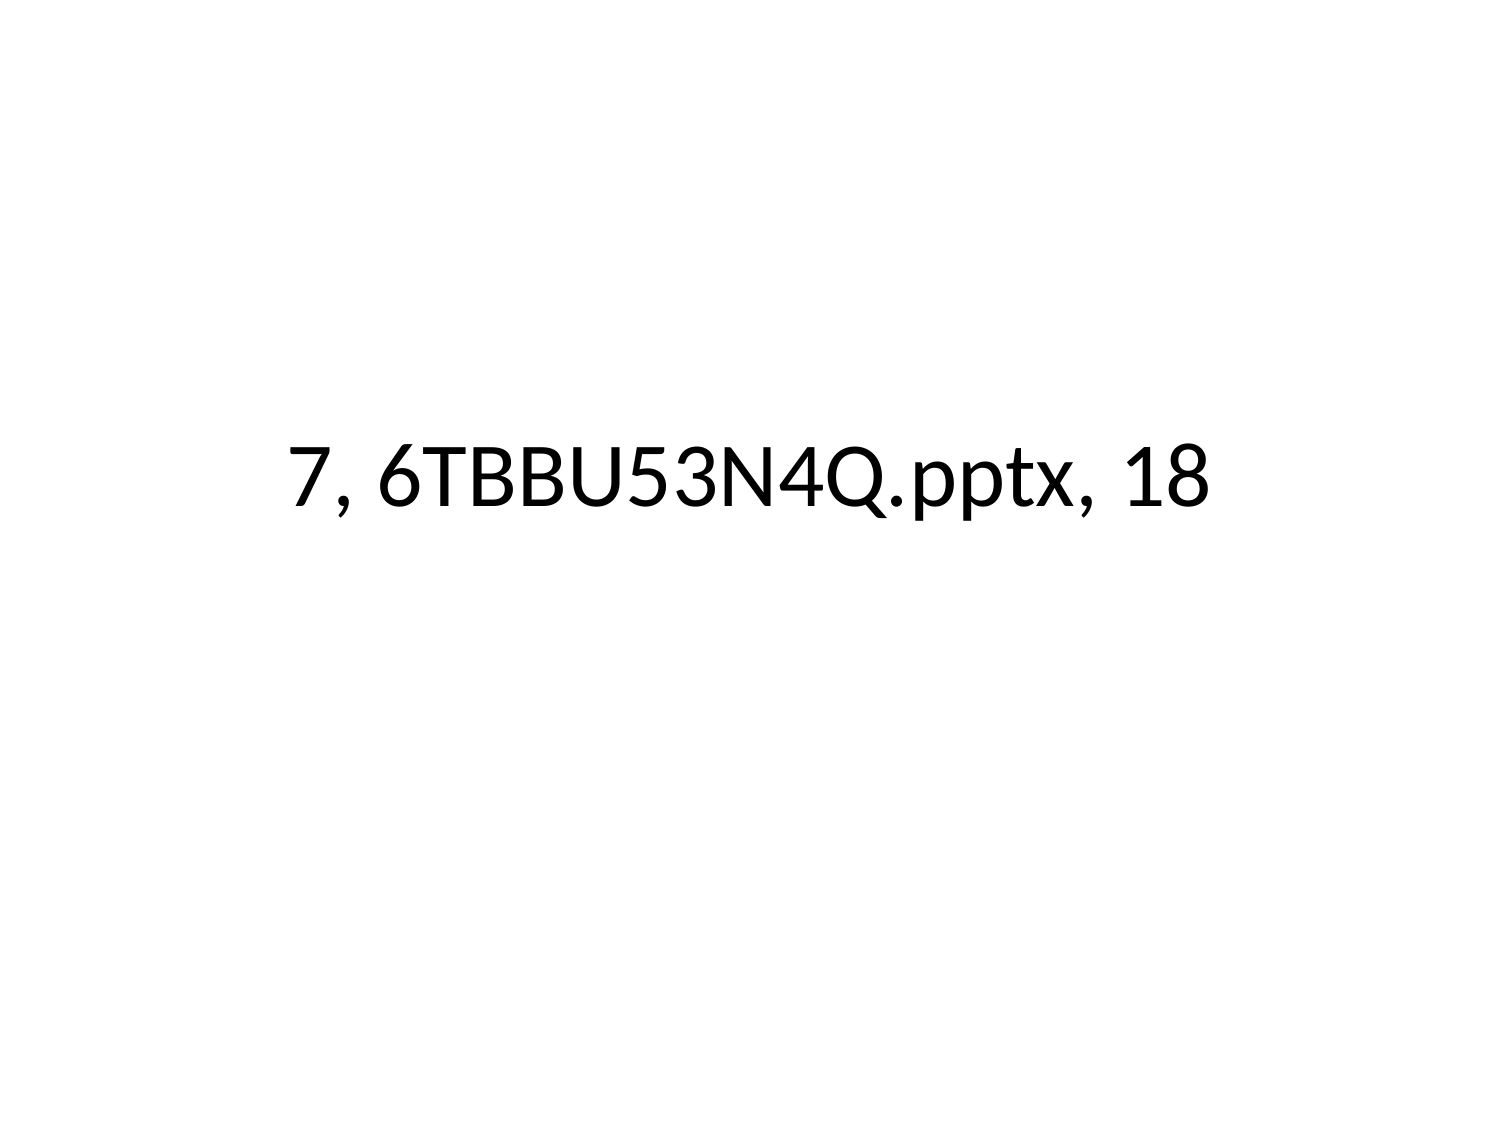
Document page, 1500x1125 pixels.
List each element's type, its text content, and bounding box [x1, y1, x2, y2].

title 7, 6TBBU53N4Q.pptx, 18 [112, 349, 1388, 591]
